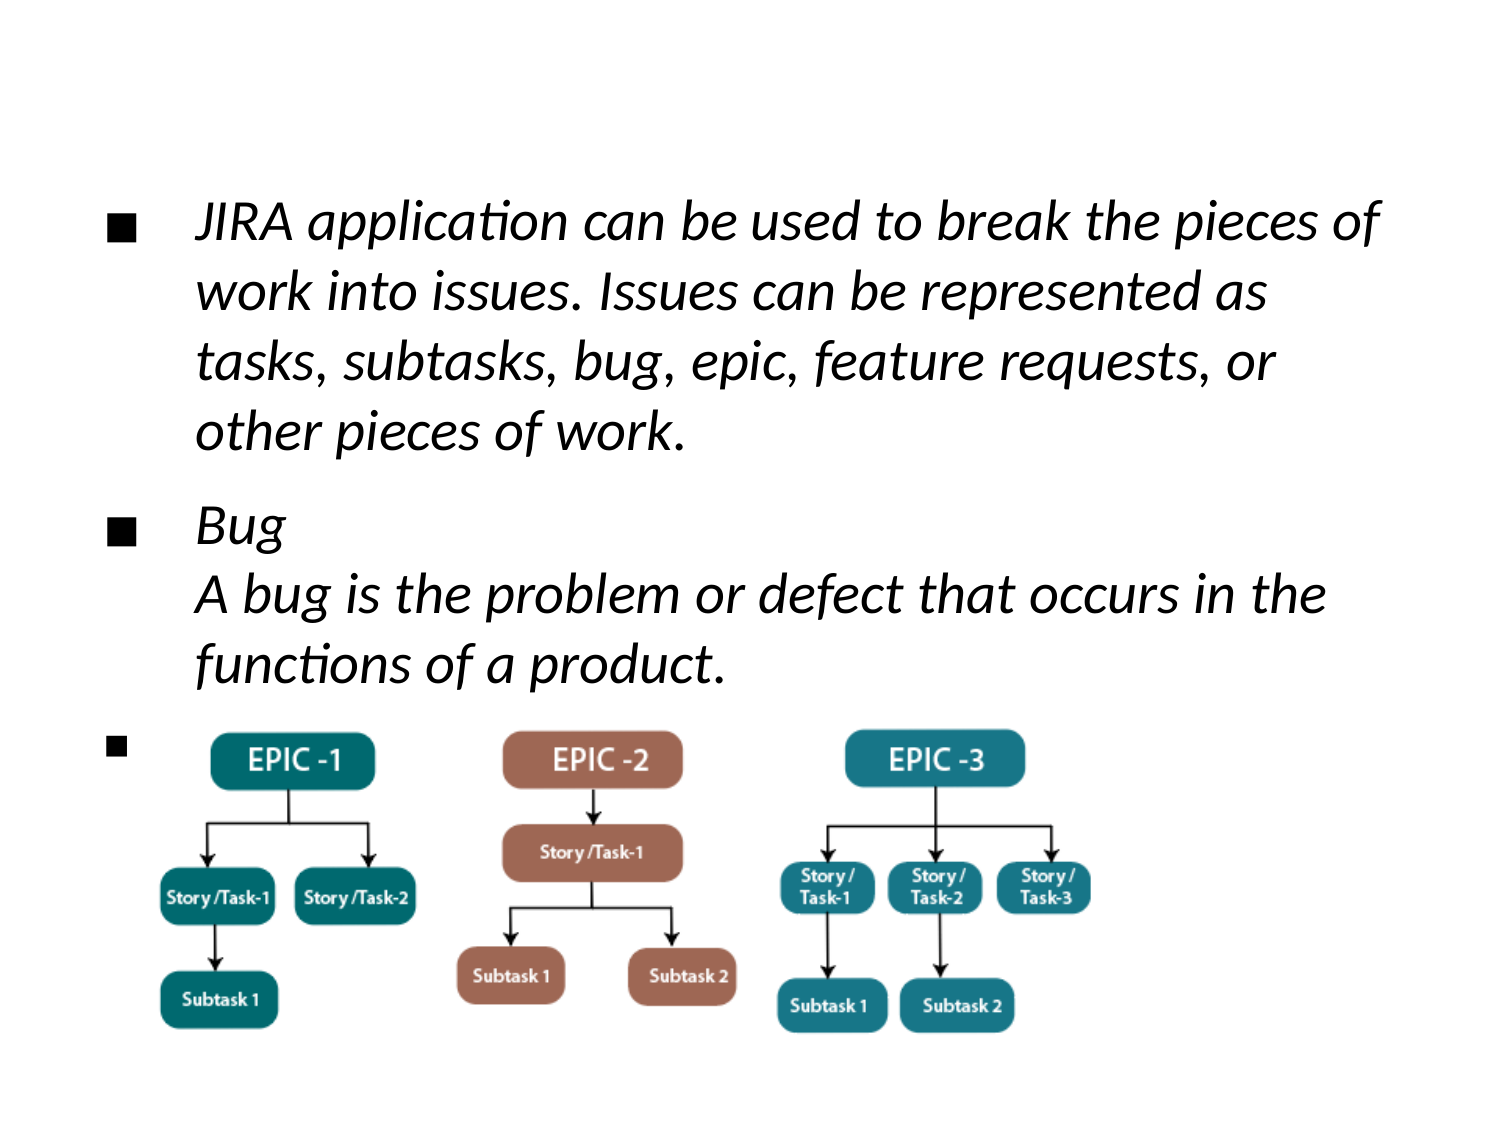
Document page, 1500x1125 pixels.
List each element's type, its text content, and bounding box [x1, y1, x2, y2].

list JIRA application can be used to break the pieces of work into issues. Issues can be represented as tasks, subtasks, bug, epic, feature requests, or other pieces of work. Bug A bug is the problem or defect that occurs in the functions of a product. Epic [87, 174, 1400, 688]
picture [149, 699, 1116, 1048]
